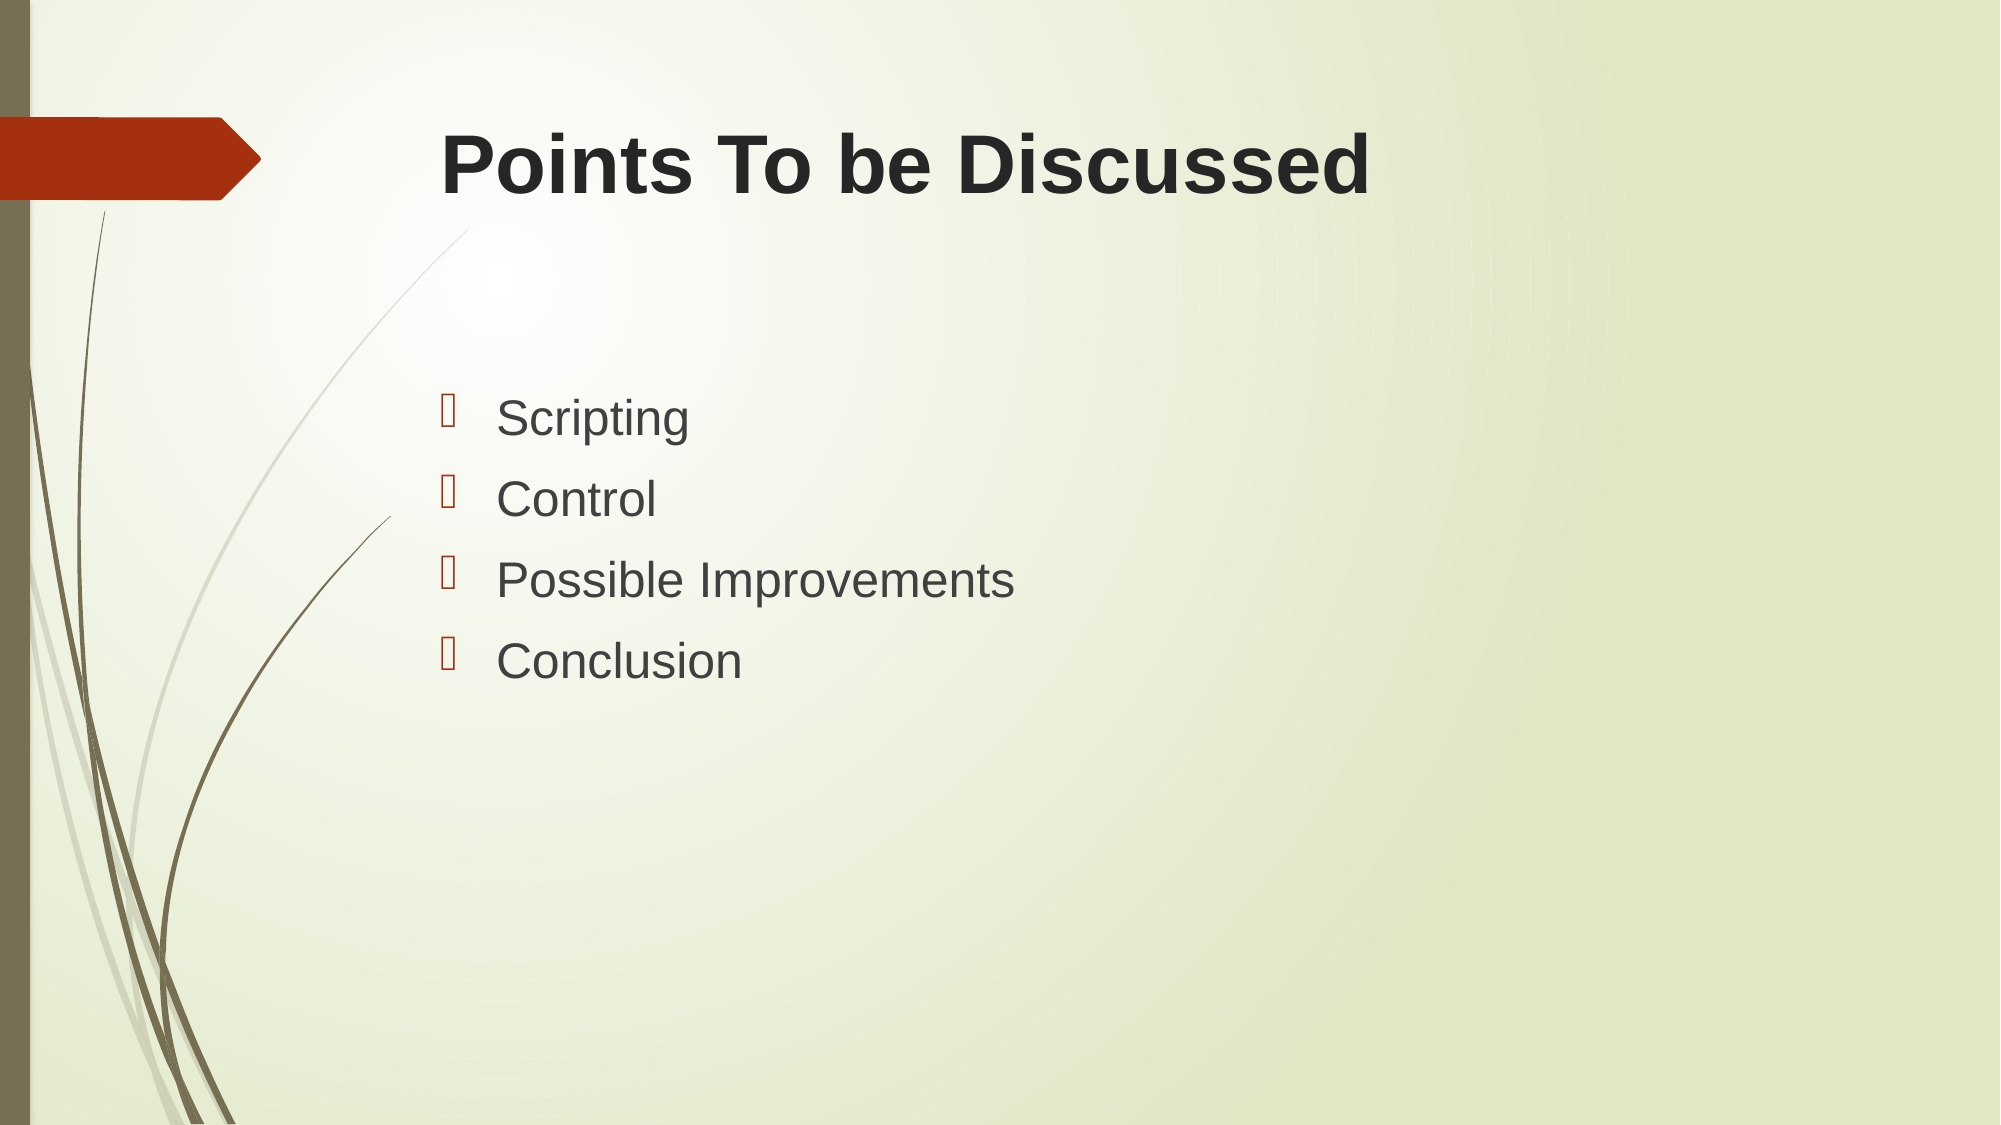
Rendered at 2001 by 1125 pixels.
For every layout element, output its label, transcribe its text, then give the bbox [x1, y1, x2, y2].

title Points To be Discussed [425, 102, 1888, 312]
list Scripting Control Possible Improvements Conclusion [424, 312, 1888, 1103]
